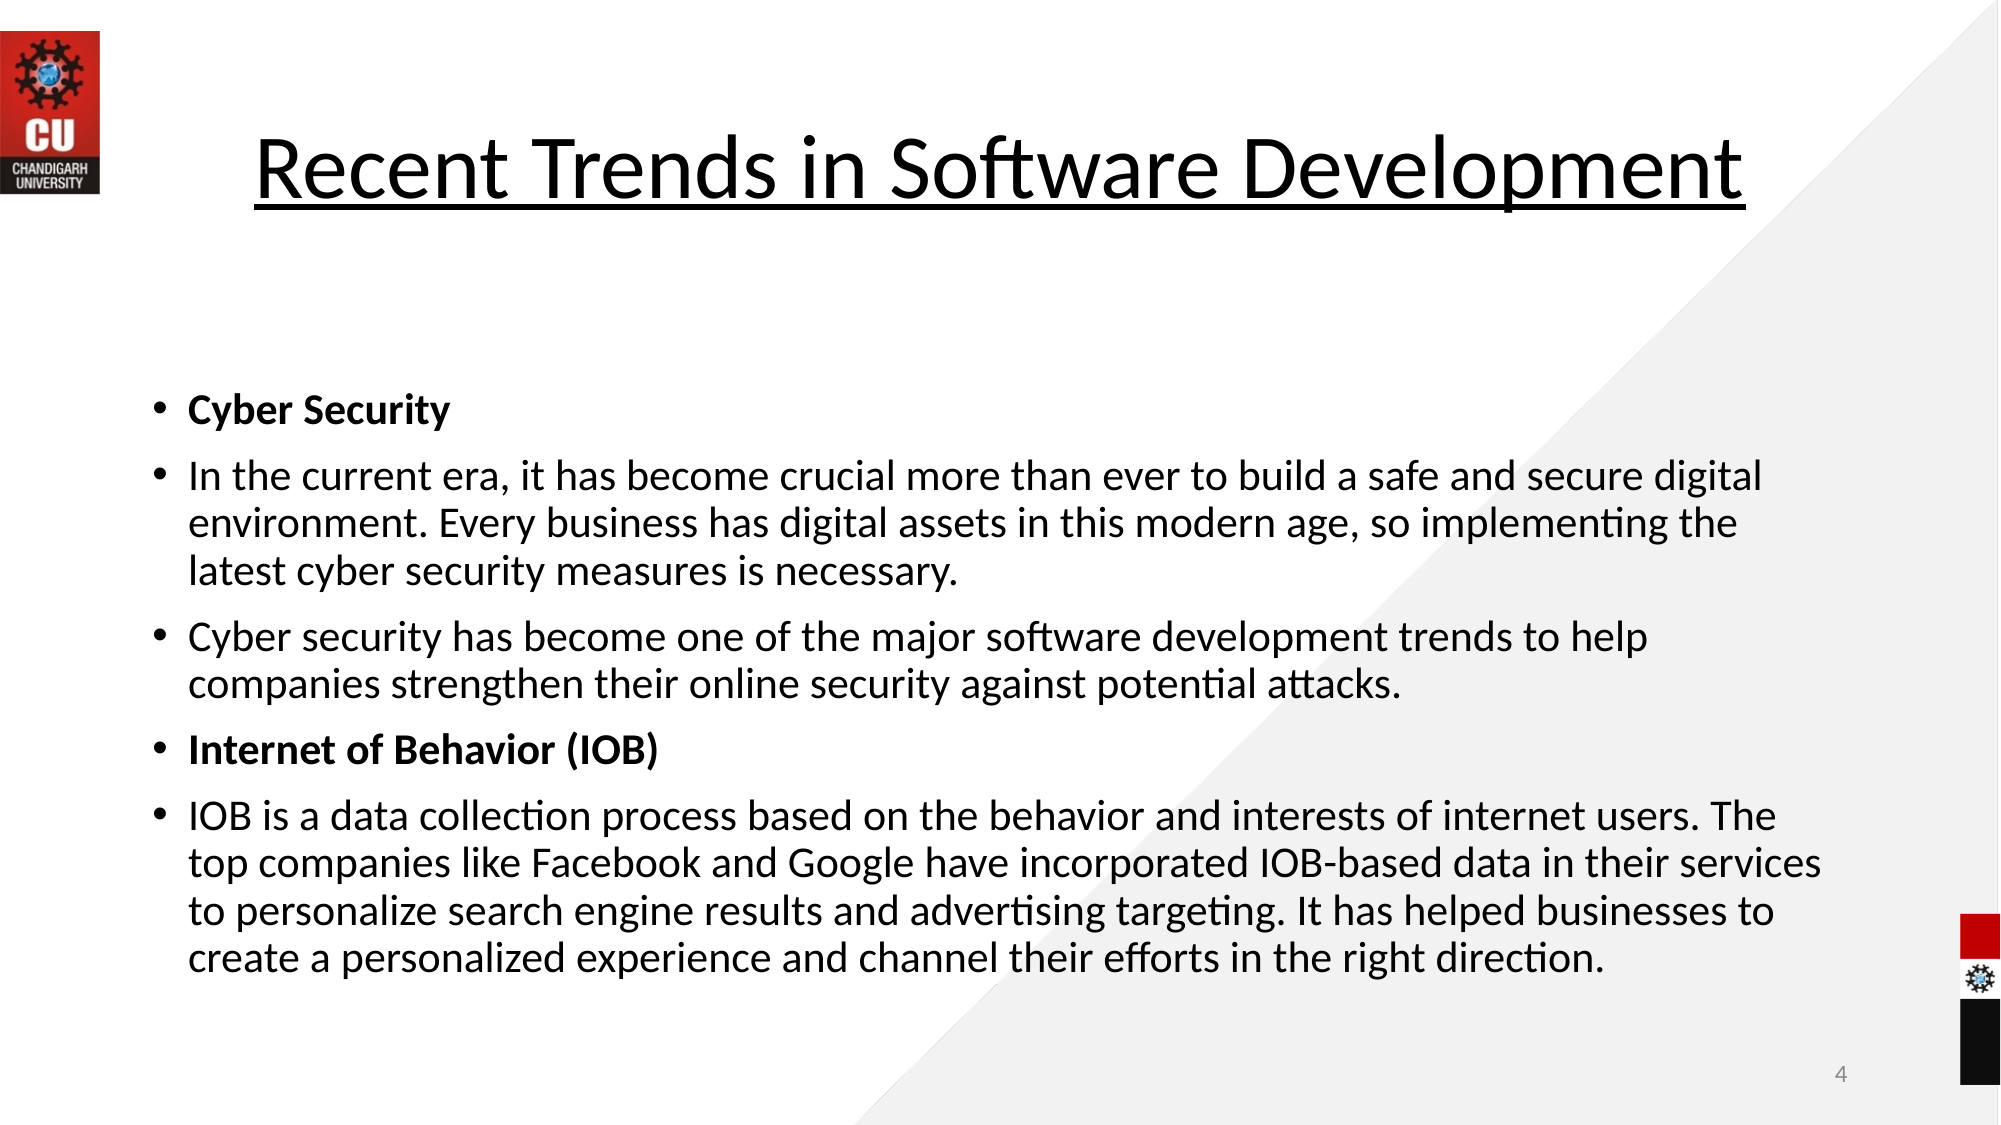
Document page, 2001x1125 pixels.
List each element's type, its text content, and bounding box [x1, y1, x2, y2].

picture [0, 0, 2001, 1125]
title Recent Trends in Software Development [137, 59, 1863, 278]
list Cyber Security In the current era, it has become crucial more than ever to build a safe and secure digital environment. Every business has digital assets in this modern age, so implementing the latest cyber security measures is necessary. Cyber security has become one of the major software development trends to help companies strengthen their online security against potential attacks. Internet of Behavior (IOB) IOB is a data collection process based on the behavior and interests of internet users. The top companies like Facebook and Google have incorporated IOB-based data in their services to personalize search engine results and advertising targeting. It has helped businesses to create a personalized experience and channel their efforts in the right direction. [137, 299, 1863, 1014]
slide_number ‹#› [1412, 1042, 1863, 1103]
